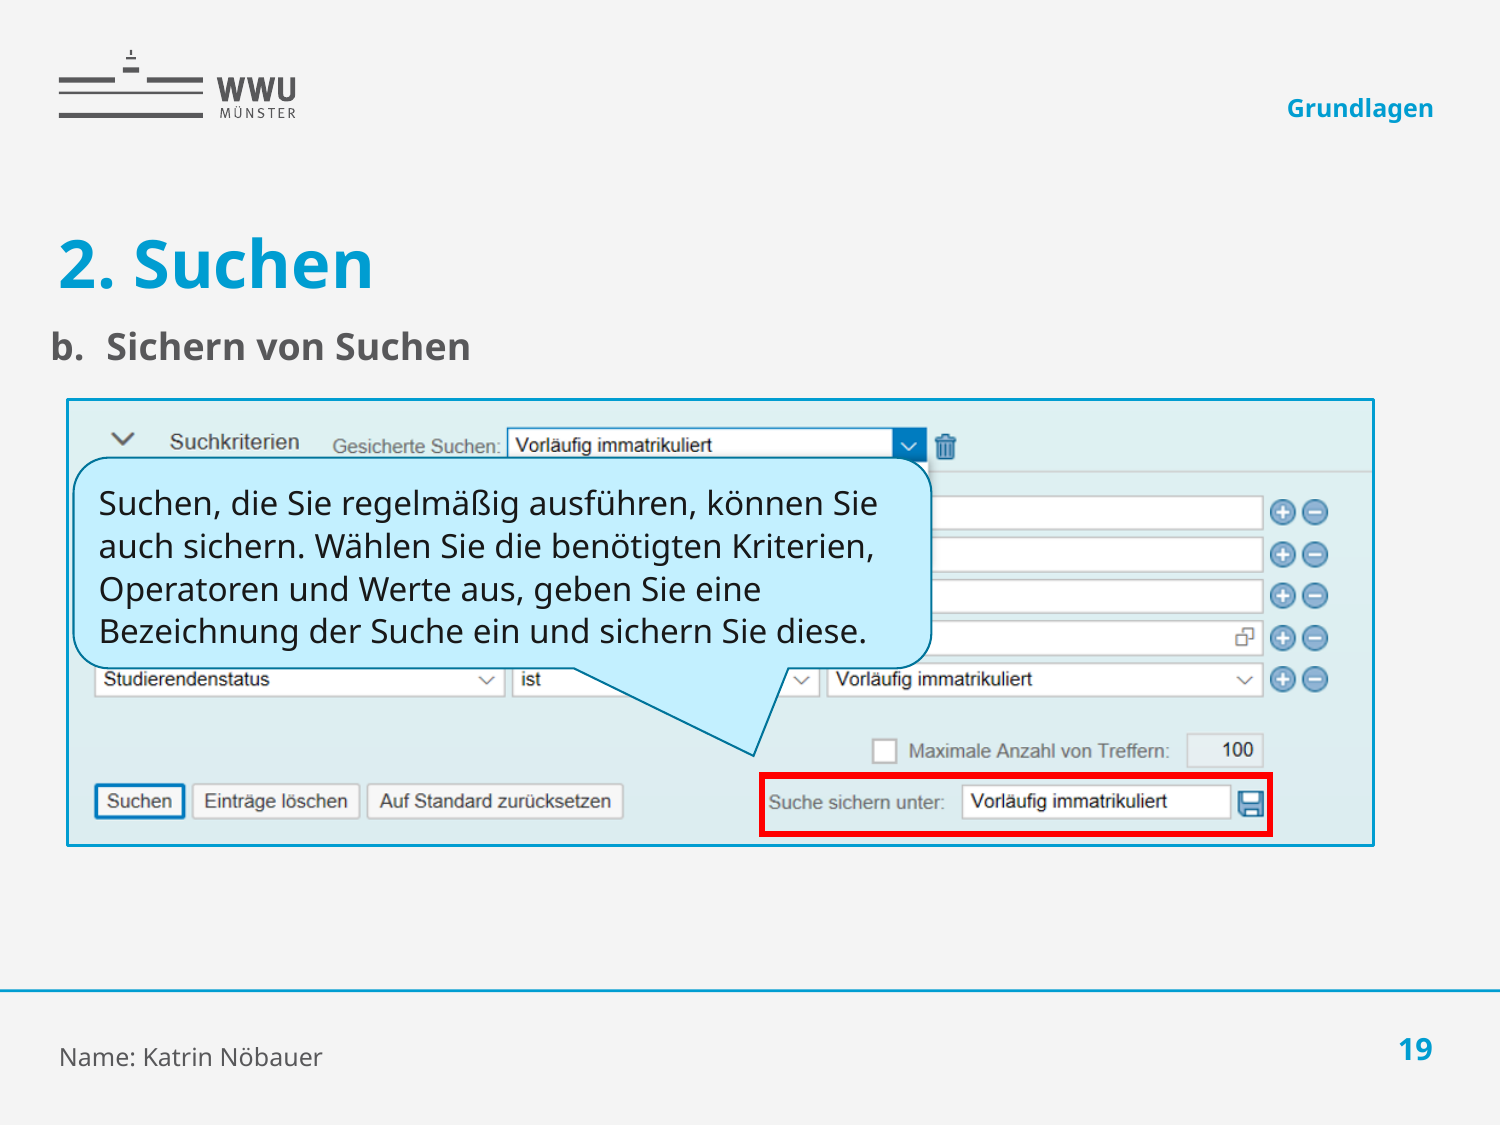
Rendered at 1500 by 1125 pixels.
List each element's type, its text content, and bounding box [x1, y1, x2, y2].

text_box Sichern von Suchen [35, 315, 1341, 376]
footer Name: Katrin Nöbauer [59, 1012, 910, 1072]
slide_number 19 [1322, 1012, 1441, 1072]
text_box [29, 376, 1412, 471]
title 2. Suchen [59, 221, 1442, 316]
picture [70, 402, 1371, 843]
slide_number Grundlagen [590, 63, 1442, 123]
